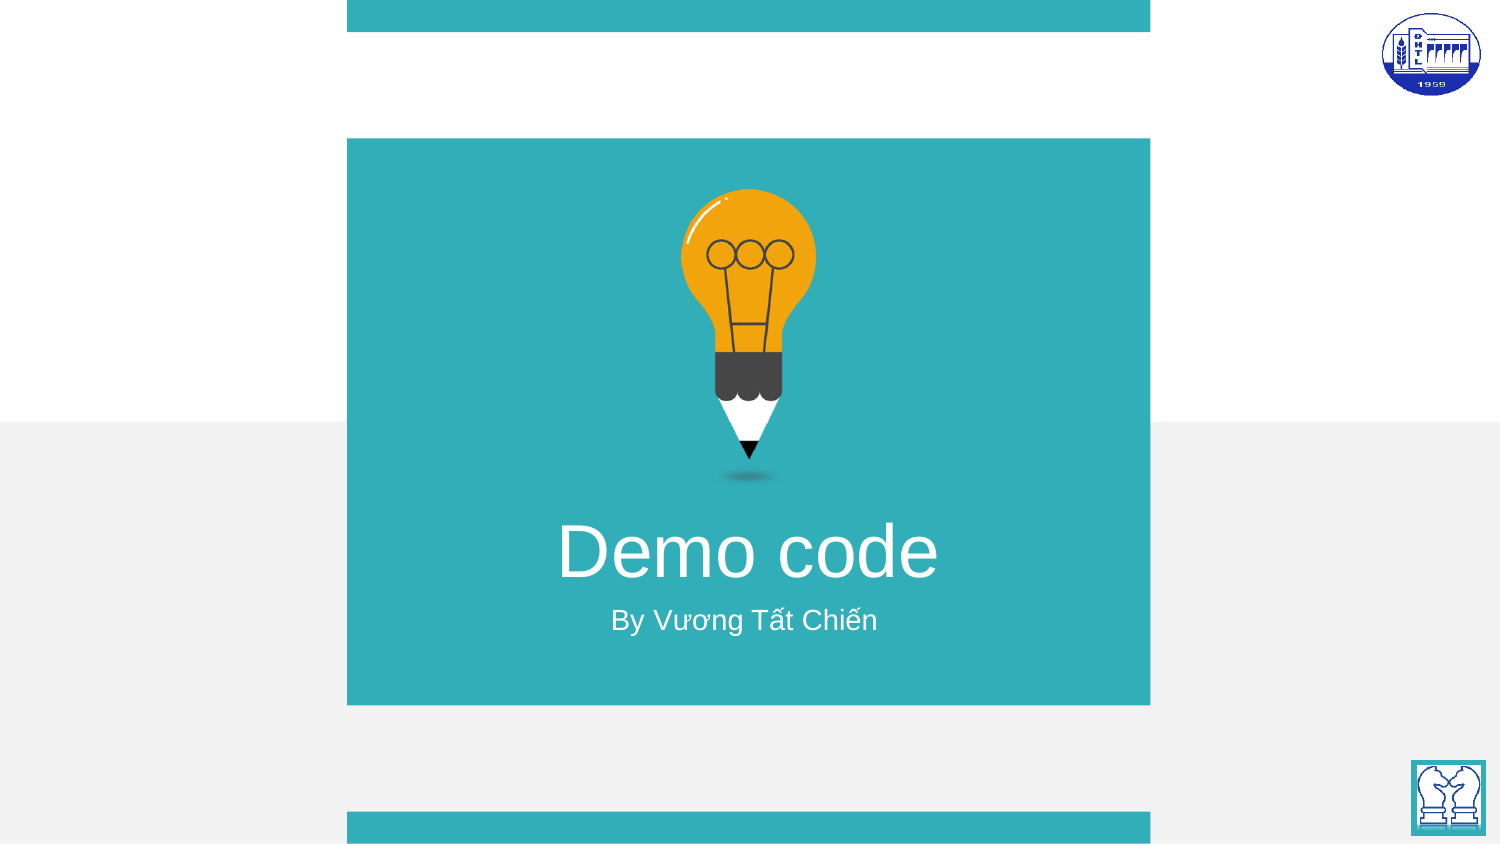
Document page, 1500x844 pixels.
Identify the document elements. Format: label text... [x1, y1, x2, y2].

list By Vương Tất Chiến [347, 594, 1151, 642]
list Demo code [347, 500, 1151, 594]
picture [1411, 760, 1486, 836]
picture [681, 189, 816, 487]
picture [1375, 8, 1486, 100]
